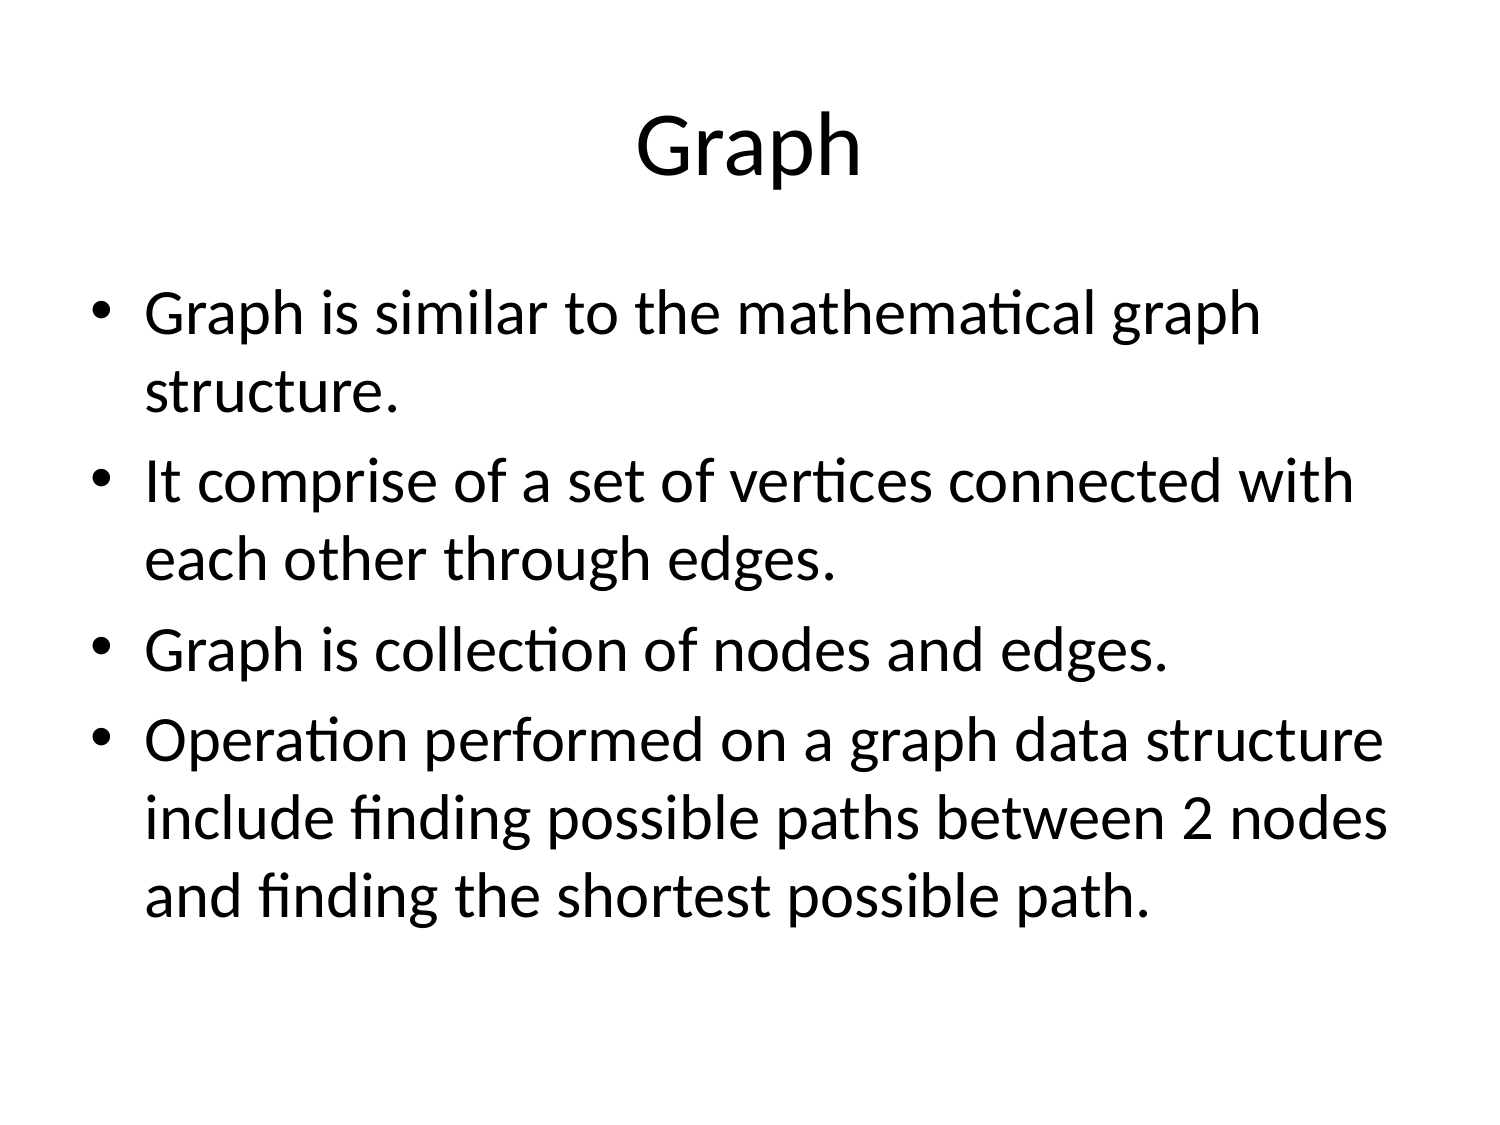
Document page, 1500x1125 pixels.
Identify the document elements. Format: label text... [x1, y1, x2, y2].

title Graph [75, 45, 1425, 233]
list Graph is similar to the mathematical graph structure. It comprise of a set of vertices connected with each other through edges. Graph is collection of nodes and edges. Operation performed on a graph data structure include finding possible paths between 2 nodes and finding the shortest possible path. [75, 262, 1425, 1005]
